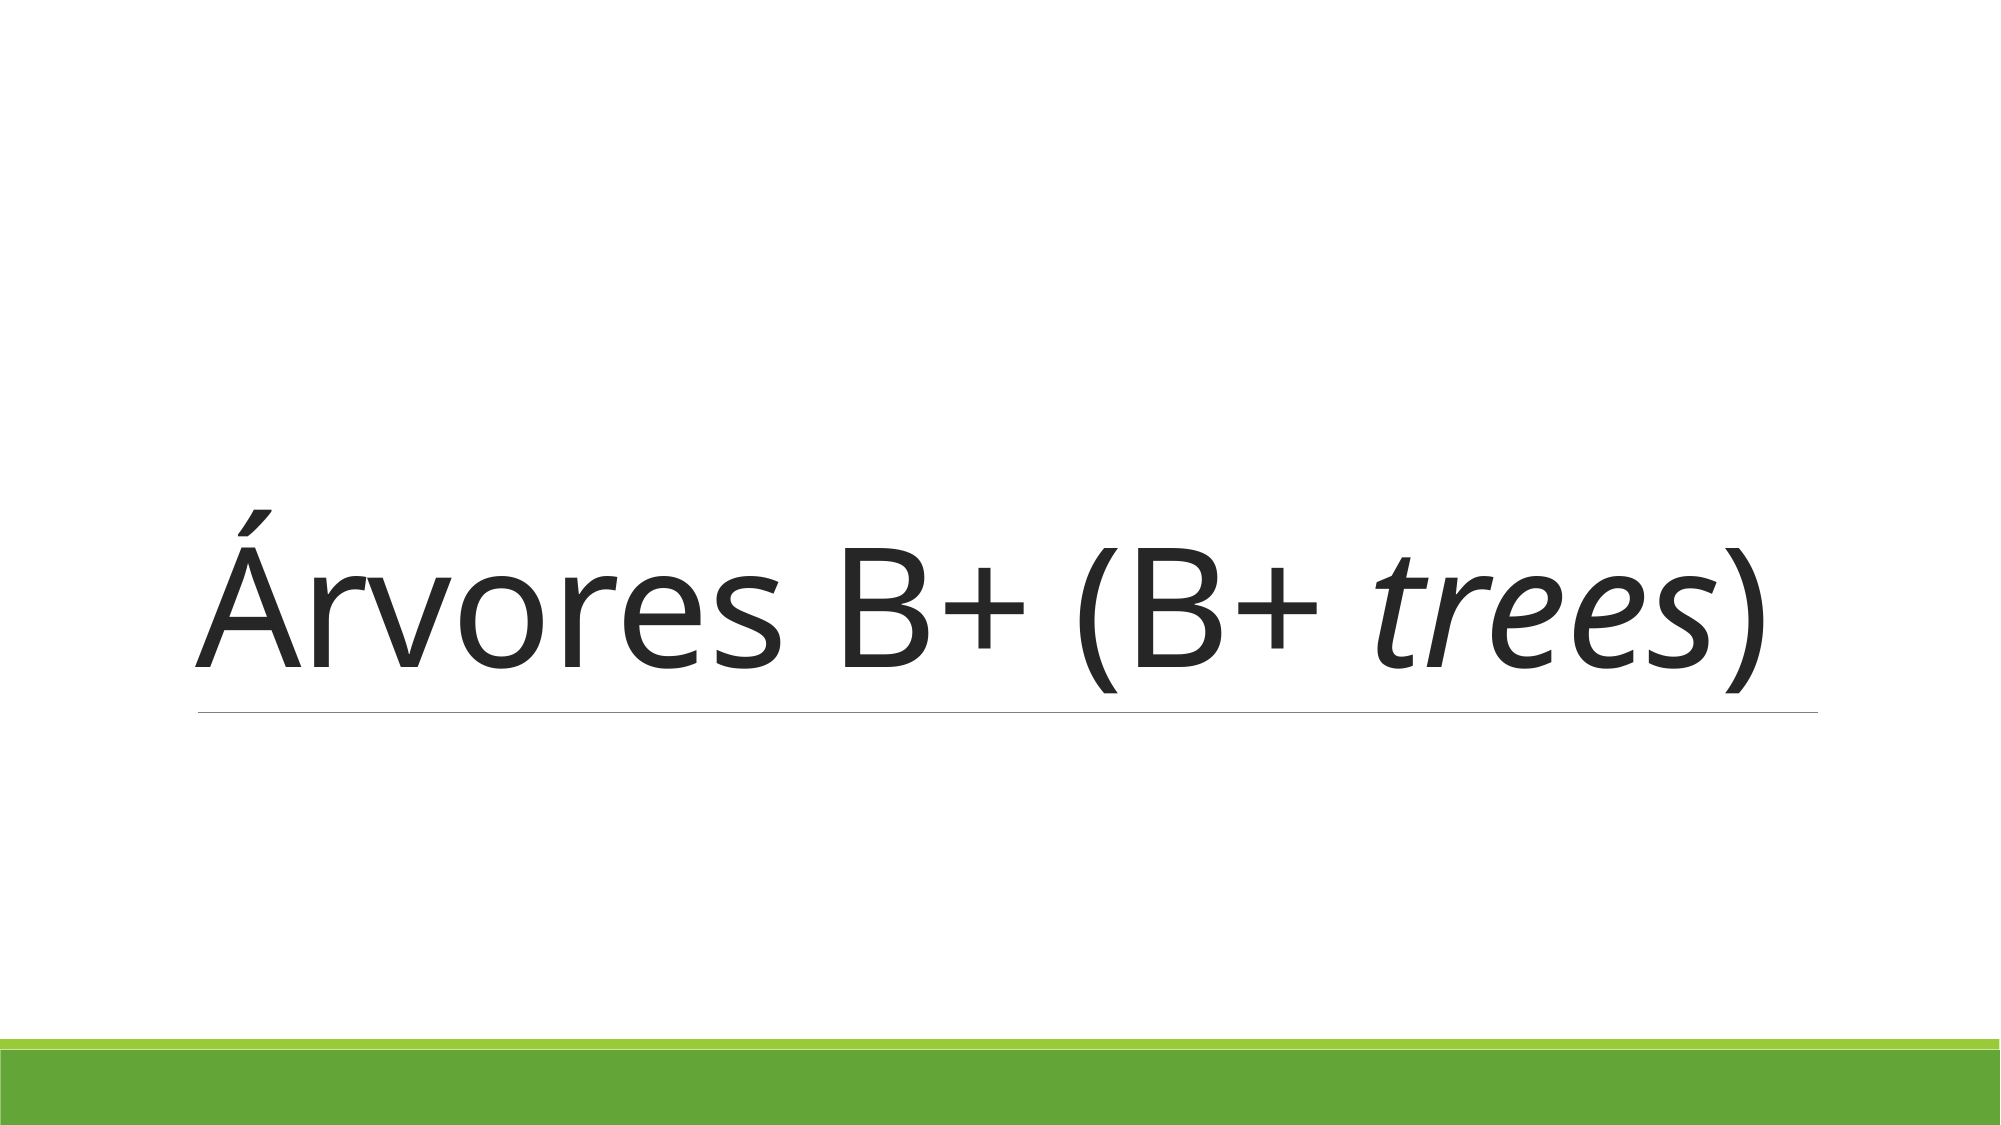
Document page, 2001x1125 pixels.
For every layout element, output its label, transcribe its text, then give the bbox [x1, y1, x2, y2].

title Árvores B+ (B+ trees) [180, 124, 1830, 710]
